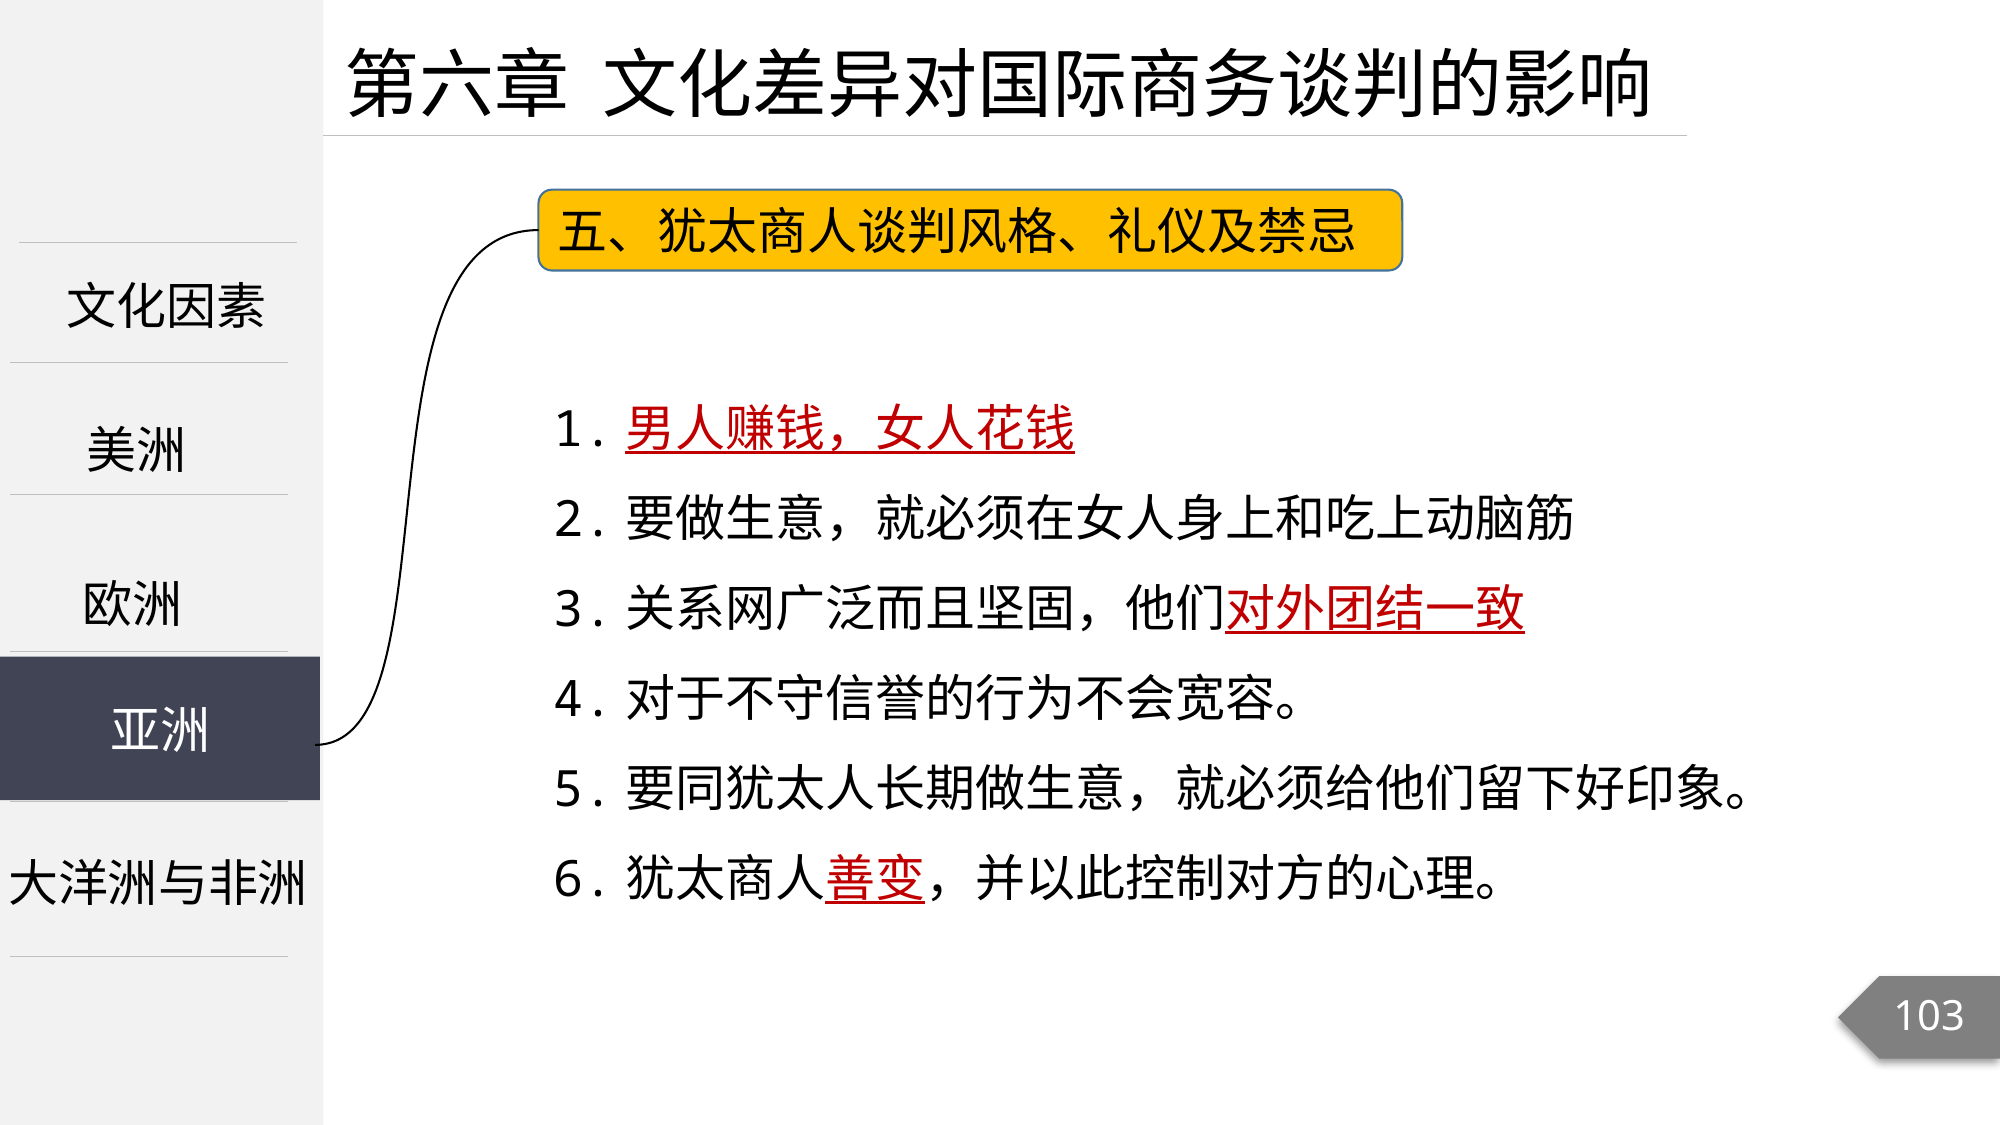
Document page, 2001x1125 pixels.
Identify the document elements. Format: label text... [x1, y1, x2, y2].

text_box [0, 600, 324, 743]
text_box 五、犹太商人谈判风格、礼仪及禁忌 [537, 188, 1404, 272]
text_box 美洲 [0, 410, 169, 486]
text_box 103 [1838, 976, 2000, 1059]
text_box [0, 0, 324, 410]
text_box [0, 486, 169, 534]
text_box 大洋洲与非洲 [0, 843, 324, 919]
text_box [0, 746, 324, 843]
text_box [169, 375, 685, 600]
text_box 亚洲 [0, 656, 321, 801]
text_box 1.男人赚钱，女人花钱 2.要做生意，就必须在女人身上和吃上动脑筋 3.关系网广泛而且坚固，他们对外团结一致 4.对于不守信誉的行为不会宽容。 5.要同犹太人长期做生意，就必须给他们留下好印象。 6.犹太商人善变，并以此控制对方的心理。 [538, 359, 1781, 914]
text_box 欧洲 [0, 534, 271, 640]
text_box 文化因素 [29, 266, 305, 342]
text_box 第六章 文化差异对国际商务谈判的影响 [329, 29, 1781, 134]
text_box [0, 919, 324, 1125]
